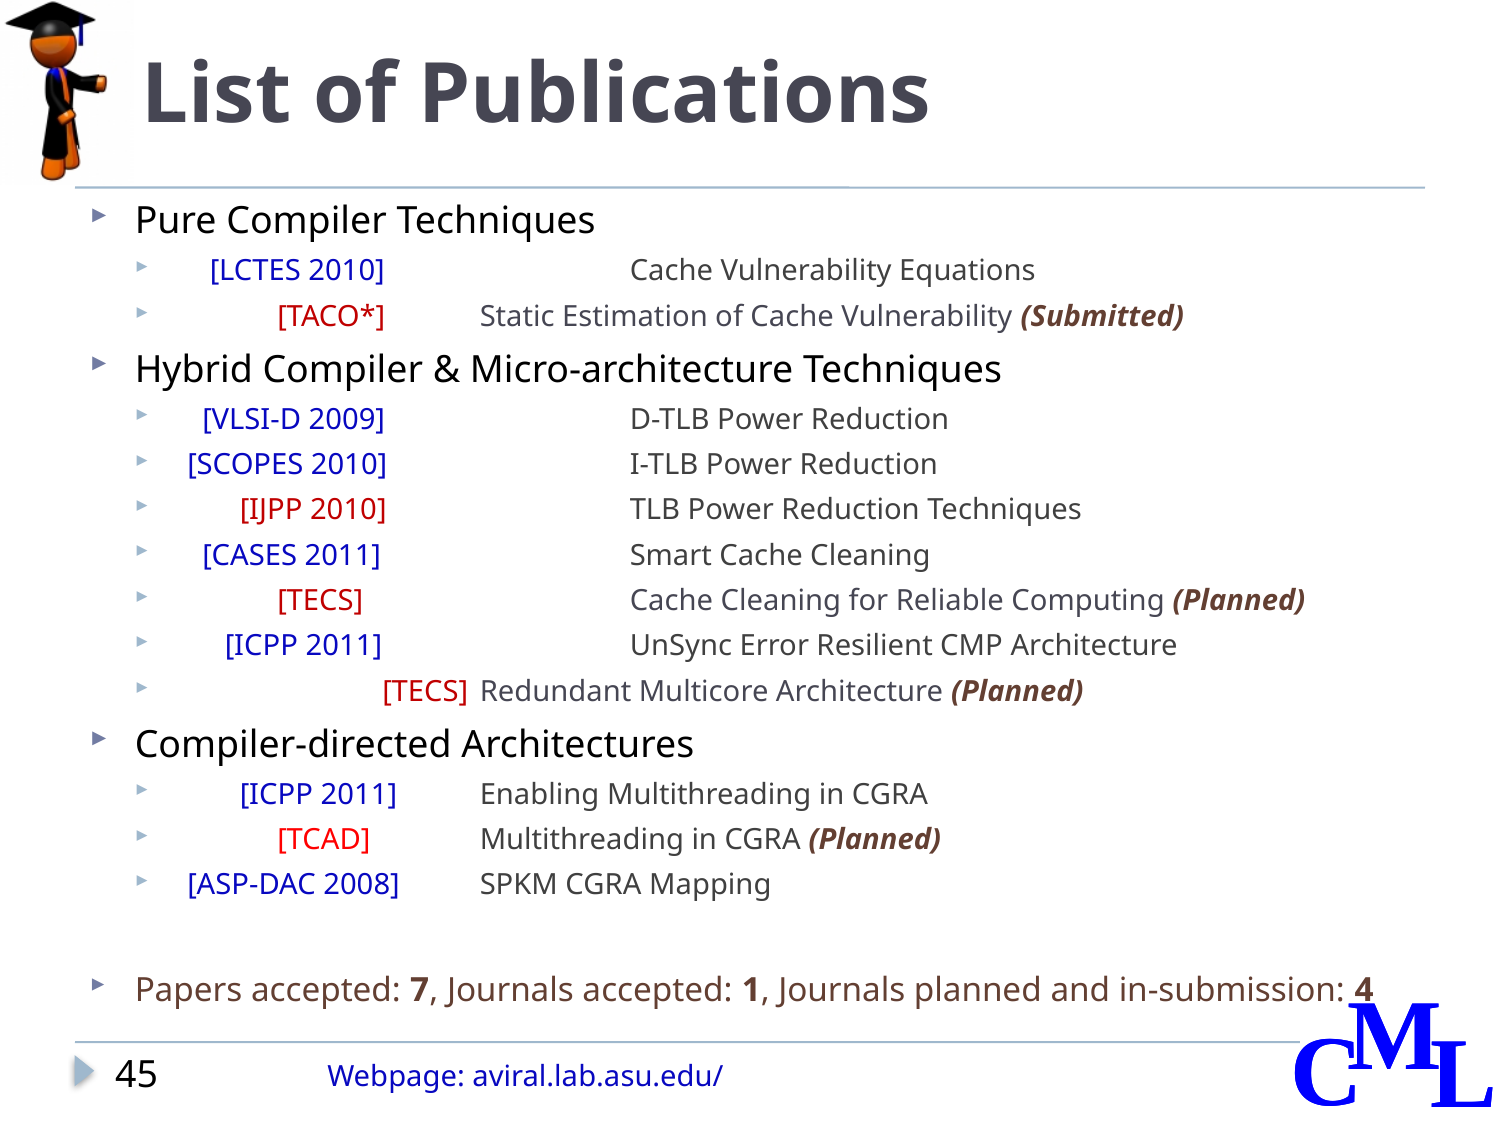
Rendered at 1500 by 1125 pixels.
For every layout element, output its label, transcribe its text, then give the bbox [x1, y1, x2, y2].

slide_number 45 [100, 1042, 313, 1103]
list Pure Compiler Techniques [LCTES 2010] Cache Vulnerability Equations [TACO*] Static Estimation of Cache Vulnerability (Submitted) Hybrid Compiler & Micro-architecture Techniques [VLSI-D 2009] D-TLB Power Reduction [SCOPES 2010] I-TLB Power Reduction [IJPP 2010] TLB Power Reduction Techniques [CASES 2011] Smart Cache Cleaning [TECS] Cache Cleaning for Reliable Computing (Planned) [ICPP 2011] UnSync Error Resilient CMP Architecture [TECS] Redundant Multicore Architecture (Planned) Compiler-directed Architectures [ICPP 2011] Enabling Multithreading in CGRA [TCAD] Multithreading in CGRA (Planned) [ASP-DAC 2008] SPKM CGRA Mapping Papers accepted: 7, Journals accepted: 1, Journals planned and in-submission: 4 [75, 188, 1425, 1035]
picture [0, 0, 134, 186]
title List of Publications [138, 7, 1253, 147]
